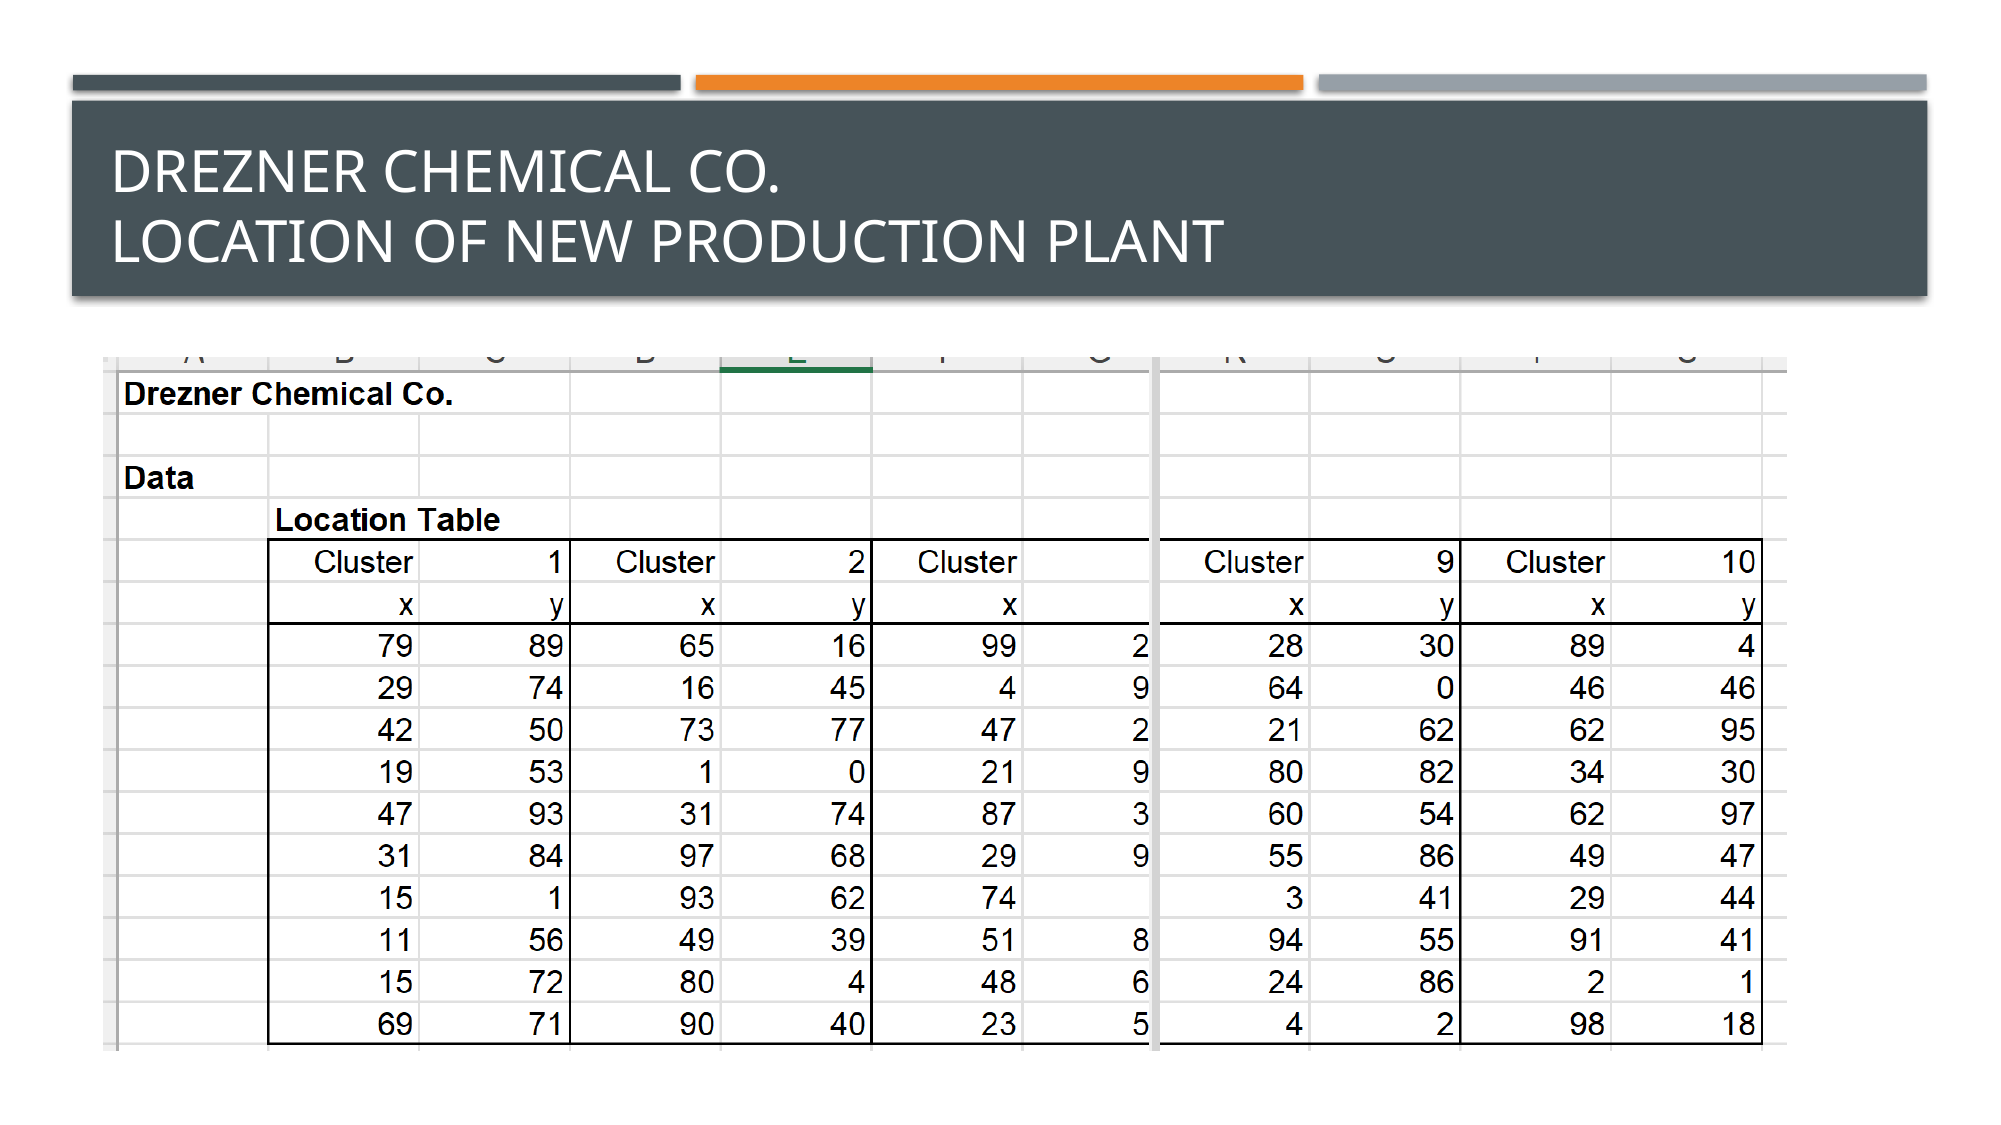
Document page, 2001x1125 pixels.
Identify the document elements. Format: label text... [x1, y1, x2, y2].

picture [103, 357, 1788, 1051]
title Drezner chemical co. Location of new production plant [95, 115, 1905, 282]
